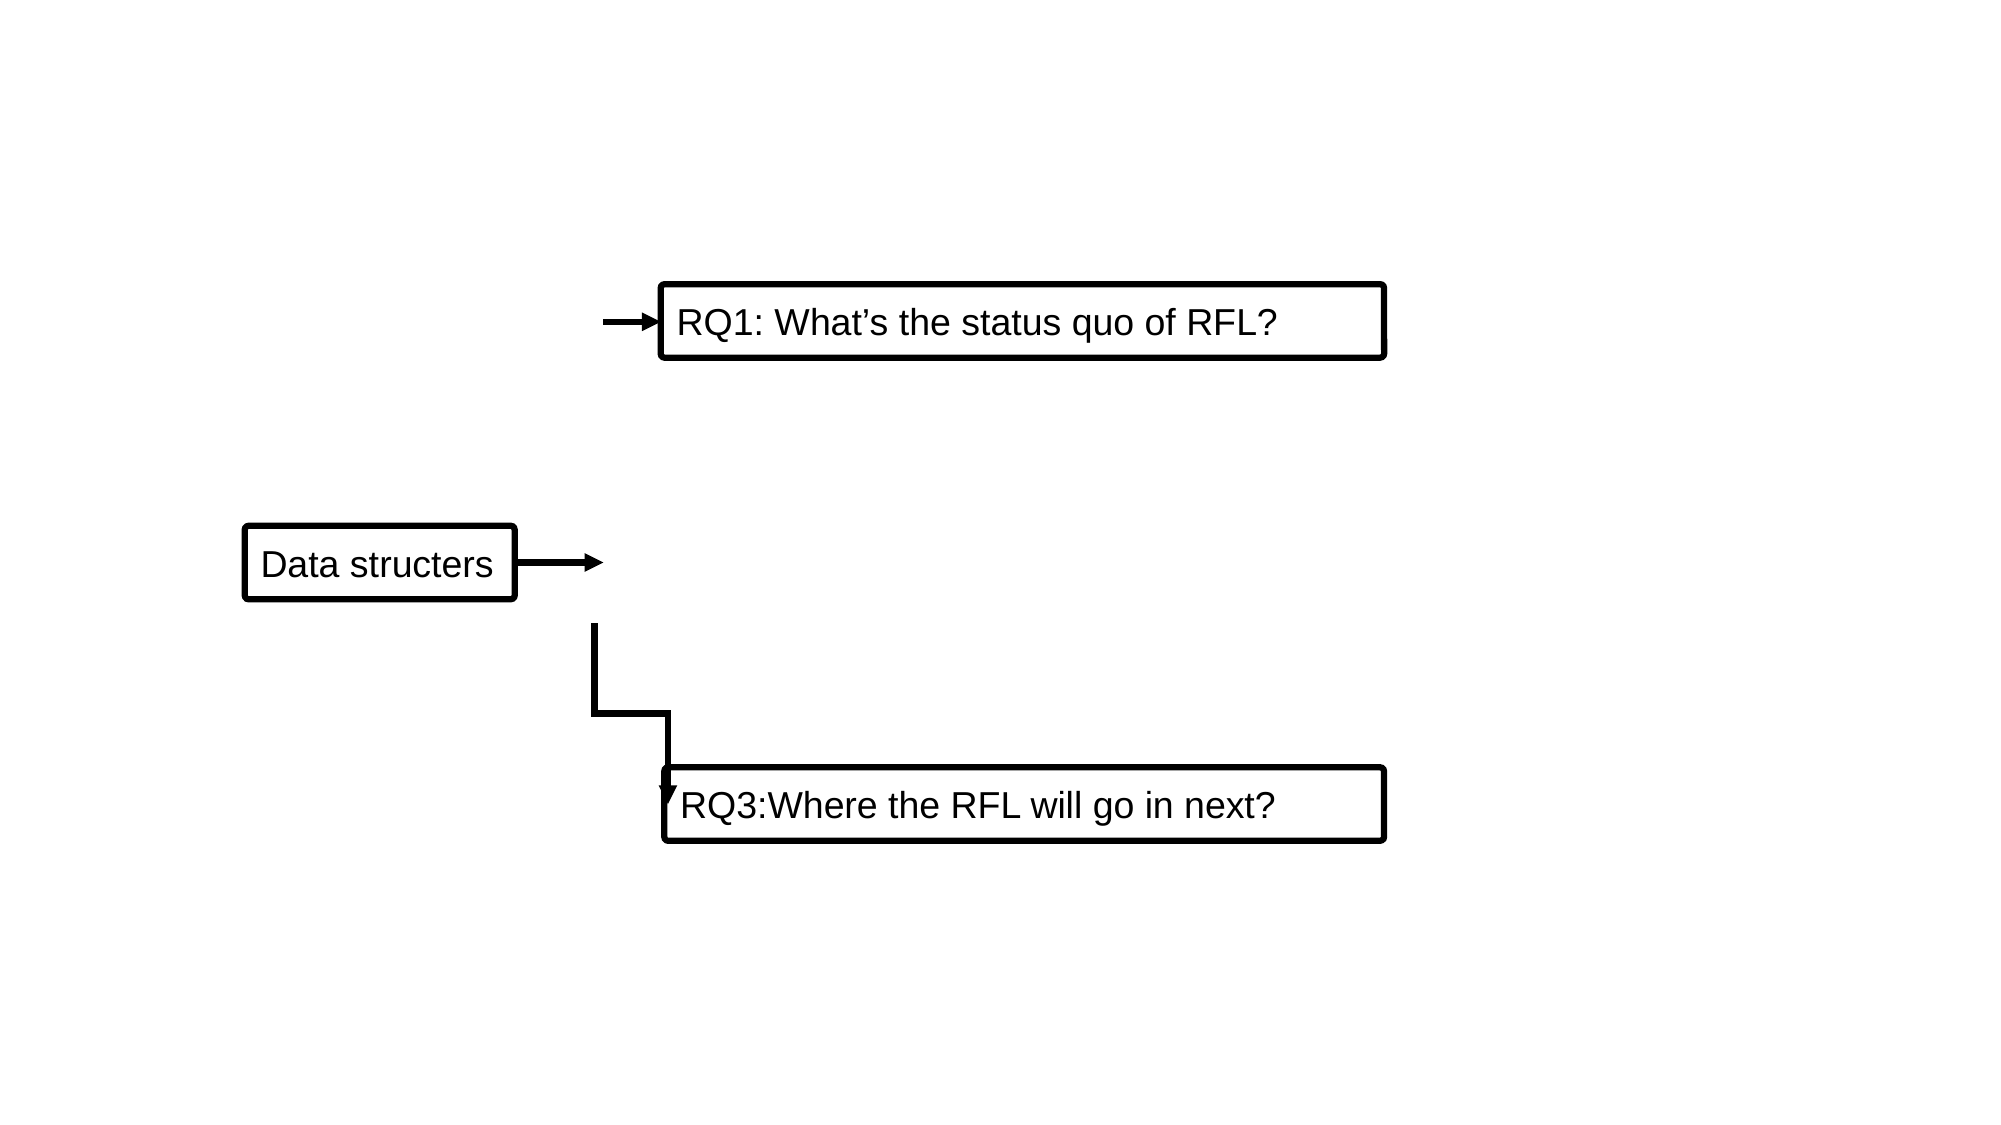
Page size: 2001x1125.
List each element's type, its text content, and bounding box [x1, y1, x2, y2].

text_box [540, 676, 722, 751]
text_box RQ1: What’s the status quo of RFL? [659, 283, 1386, 359]
text_box Data structers [243, 524, 516, 601]
text_box RQ3:Where the RFL will go in next? [663, 766, 1386, 842]
